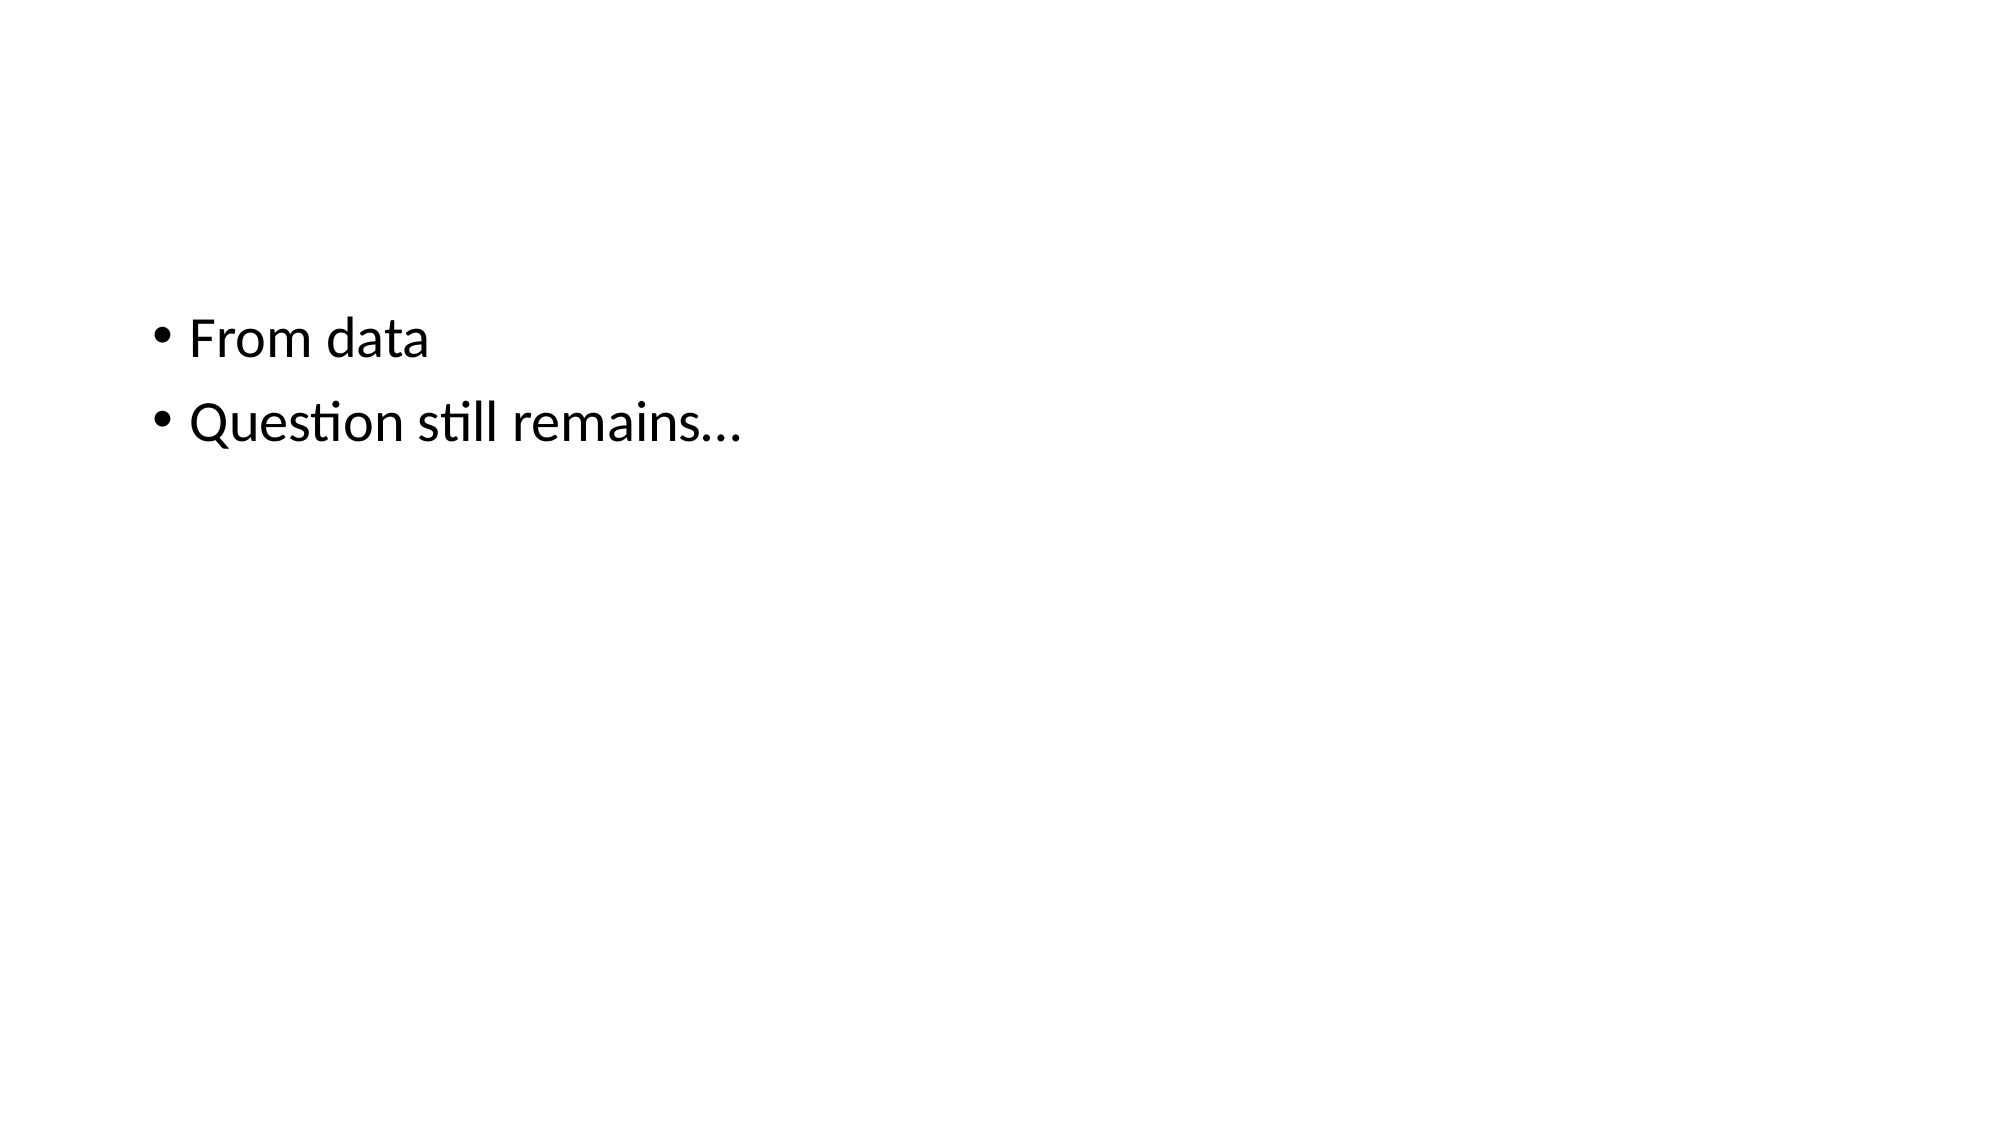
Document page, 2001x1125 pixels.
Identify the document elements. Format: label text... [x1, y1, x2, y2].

list From data Question still remains… [137, 299, 1863, 1014]
